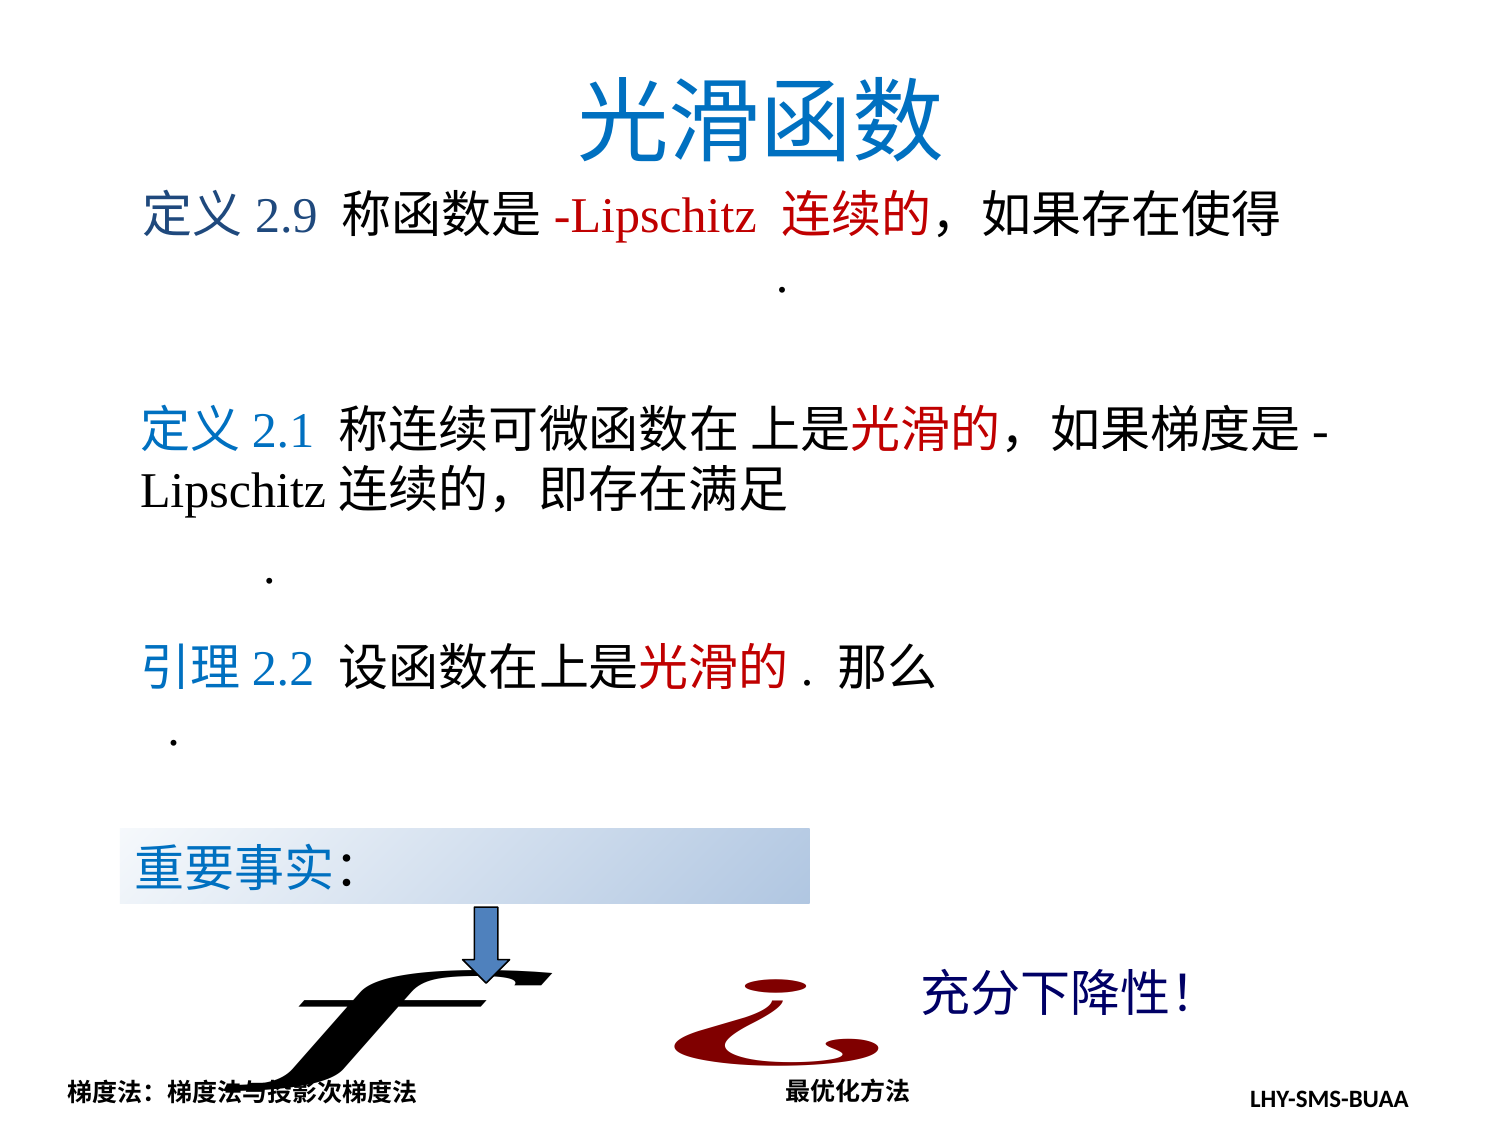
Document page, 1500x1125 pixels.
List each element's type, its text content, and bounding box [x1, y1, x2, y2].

text_box [462, 907, 510, 984]
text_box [124, 627, 1386, 792]
text_box 光滑函数 [40, 55, 1482, 180]
text_box 充分下降性！ [905, 953, 1239, 1029]
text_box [124, 389, 1424, 603]
